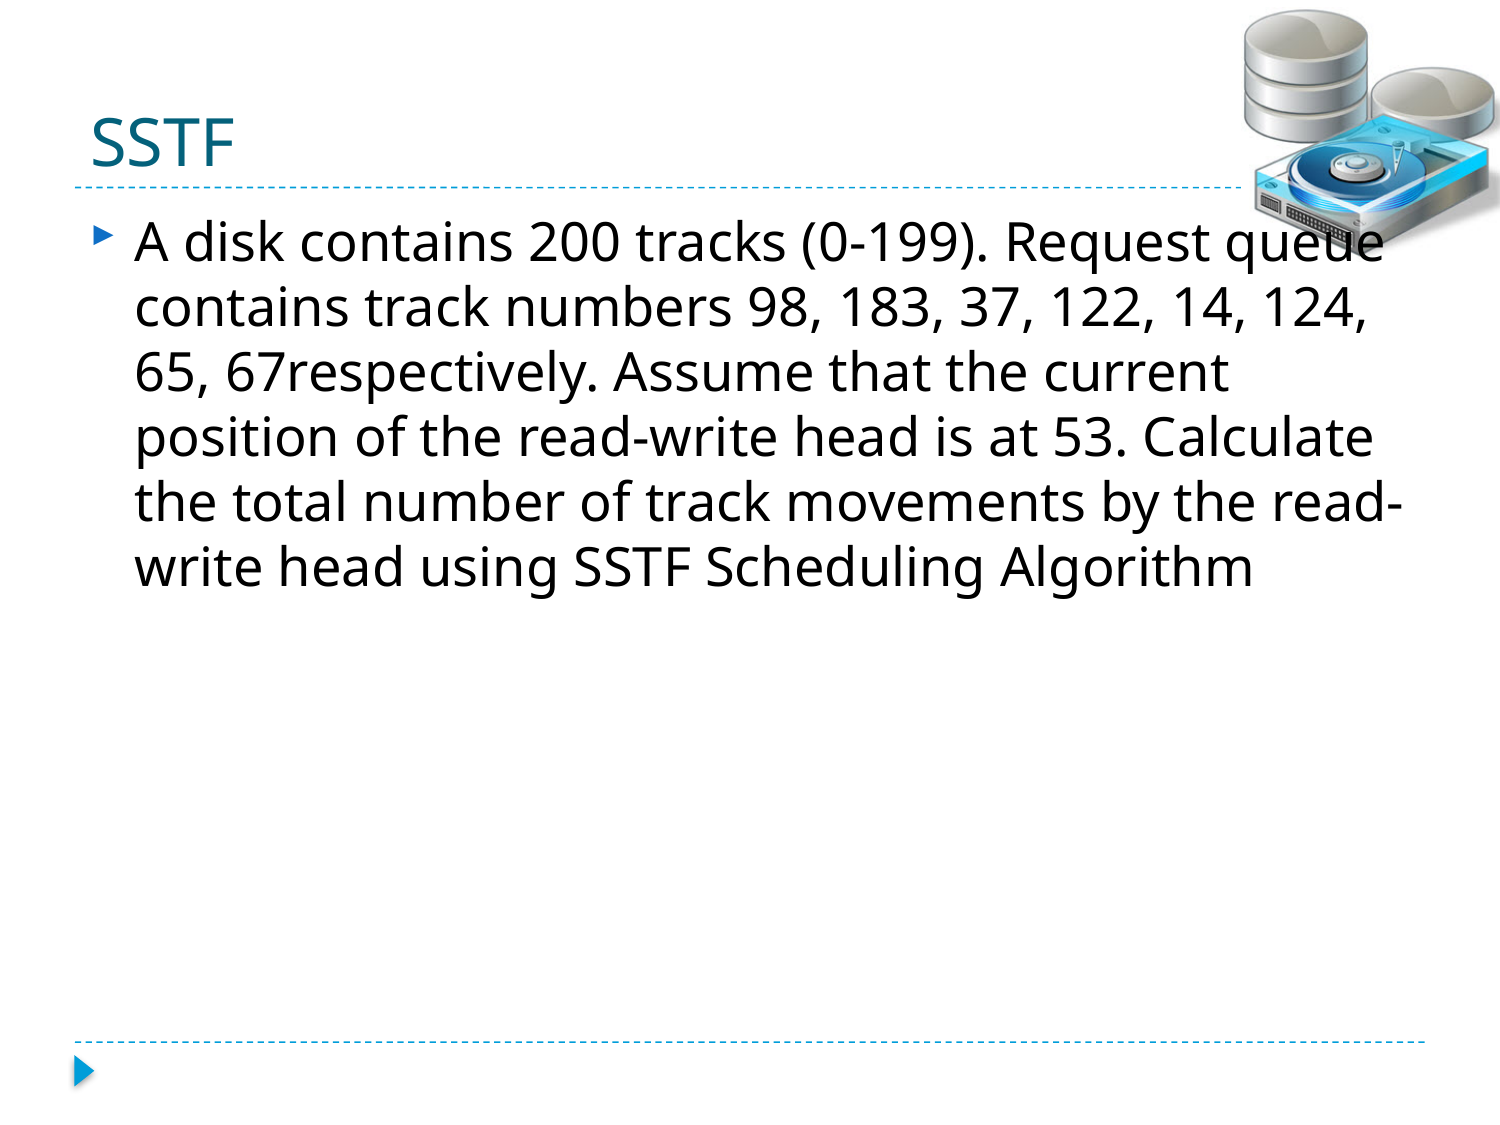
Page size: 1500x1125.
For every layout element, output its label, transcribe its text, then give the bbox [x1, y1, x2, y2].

list A disk contains 200 tracks (0-199). Request queue contains track numbers 98, 183, 37, 122, 14, 124, 65, 67respectively. Assume that the current position of the read-write head is at 53. Calculate the total number of track movements by the read-write head using SSTF Scheduling Algorithm [74, 199, 1426, 1011]
picture [1241, 188, 1409, 199]
title SSTF [74, 24, 1426, 188]
picture [1241, 0, 1500, 262]
